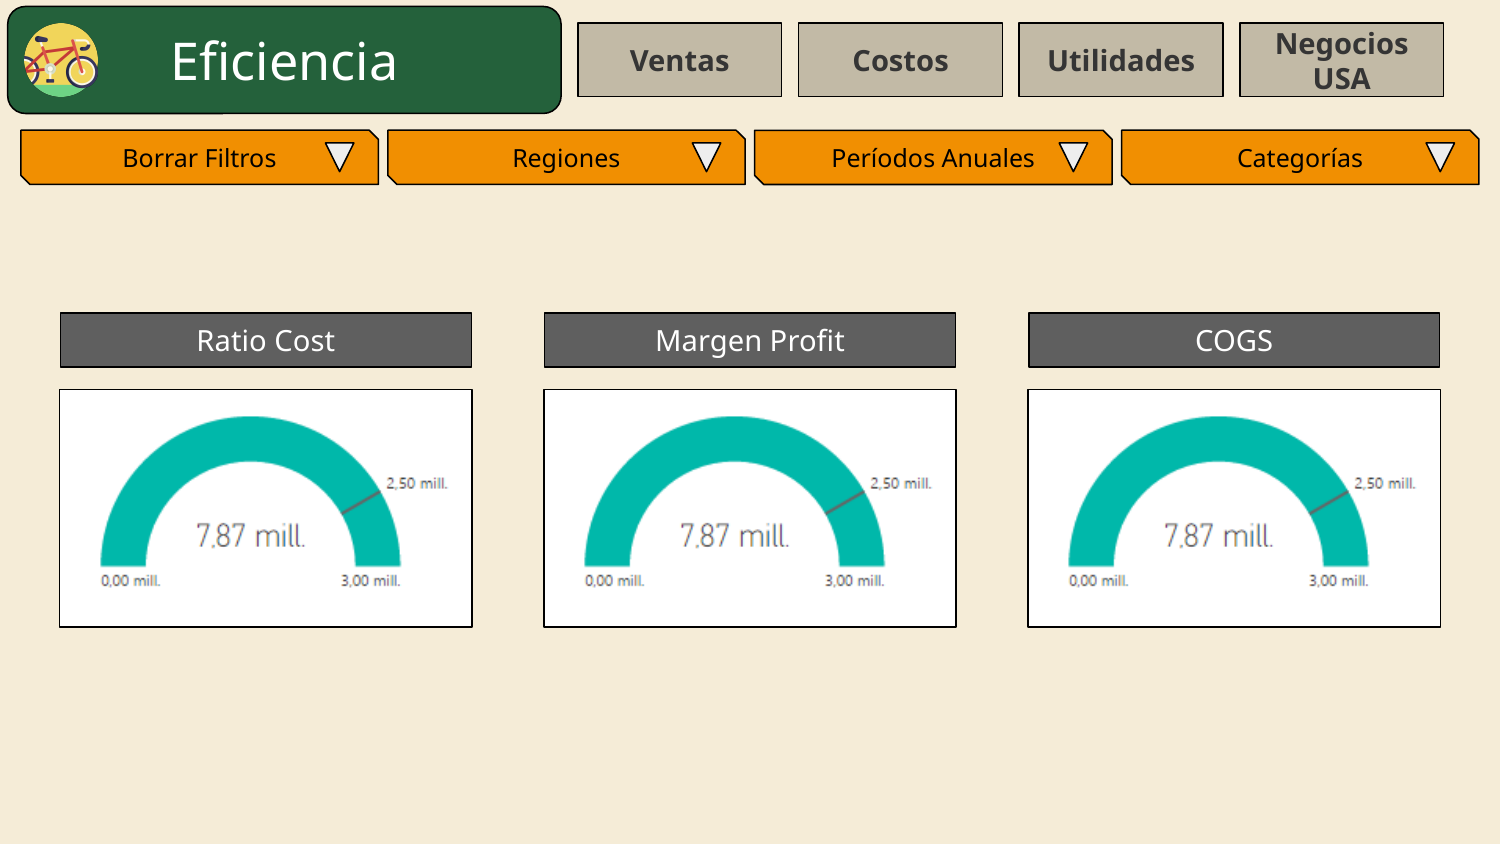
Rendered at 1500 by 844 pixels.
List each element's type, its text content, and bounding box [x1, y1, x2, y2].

text_box Regiones [387, 130, 746, 185]
text_box Ventas [577, 23, 782, 97]
text_box Margen Profit [544, 312, 956, 368]
text_box Categorías [1121, 130, 1479, 185]
text_box Borrar Filtros [20, 130, 379, 185]
text_box [7, 6, 24, 114]
text_box Utilidades [1019, 23, 1223, 97]
text_box [1059, 142, 1088, 172]
text_box COGS [1028, 312, 1440, 368]
text_box Períodos Anuales [754, 130, 1113, 185]
text_box [545, 6, 562, 114]
picture [1028, 390, 1440, 627]
text_box Costos [798, 23, 1003, 97]
picture [24, 22, 99, 97]
picture [544, 390, 956, 627]
text_box [692, 142, 721, 172]
text_box [1426, 142, 1455, 172]
text_box [325, 142, 354, 172]
text_box Eficiencia [24, 6, 545, 114]
text_box Negocios USA [1239, 23, 1444, 97]
picture [60, 390, 472, 627]
text_box Ratio Cost [60, 312, 472, 368]
